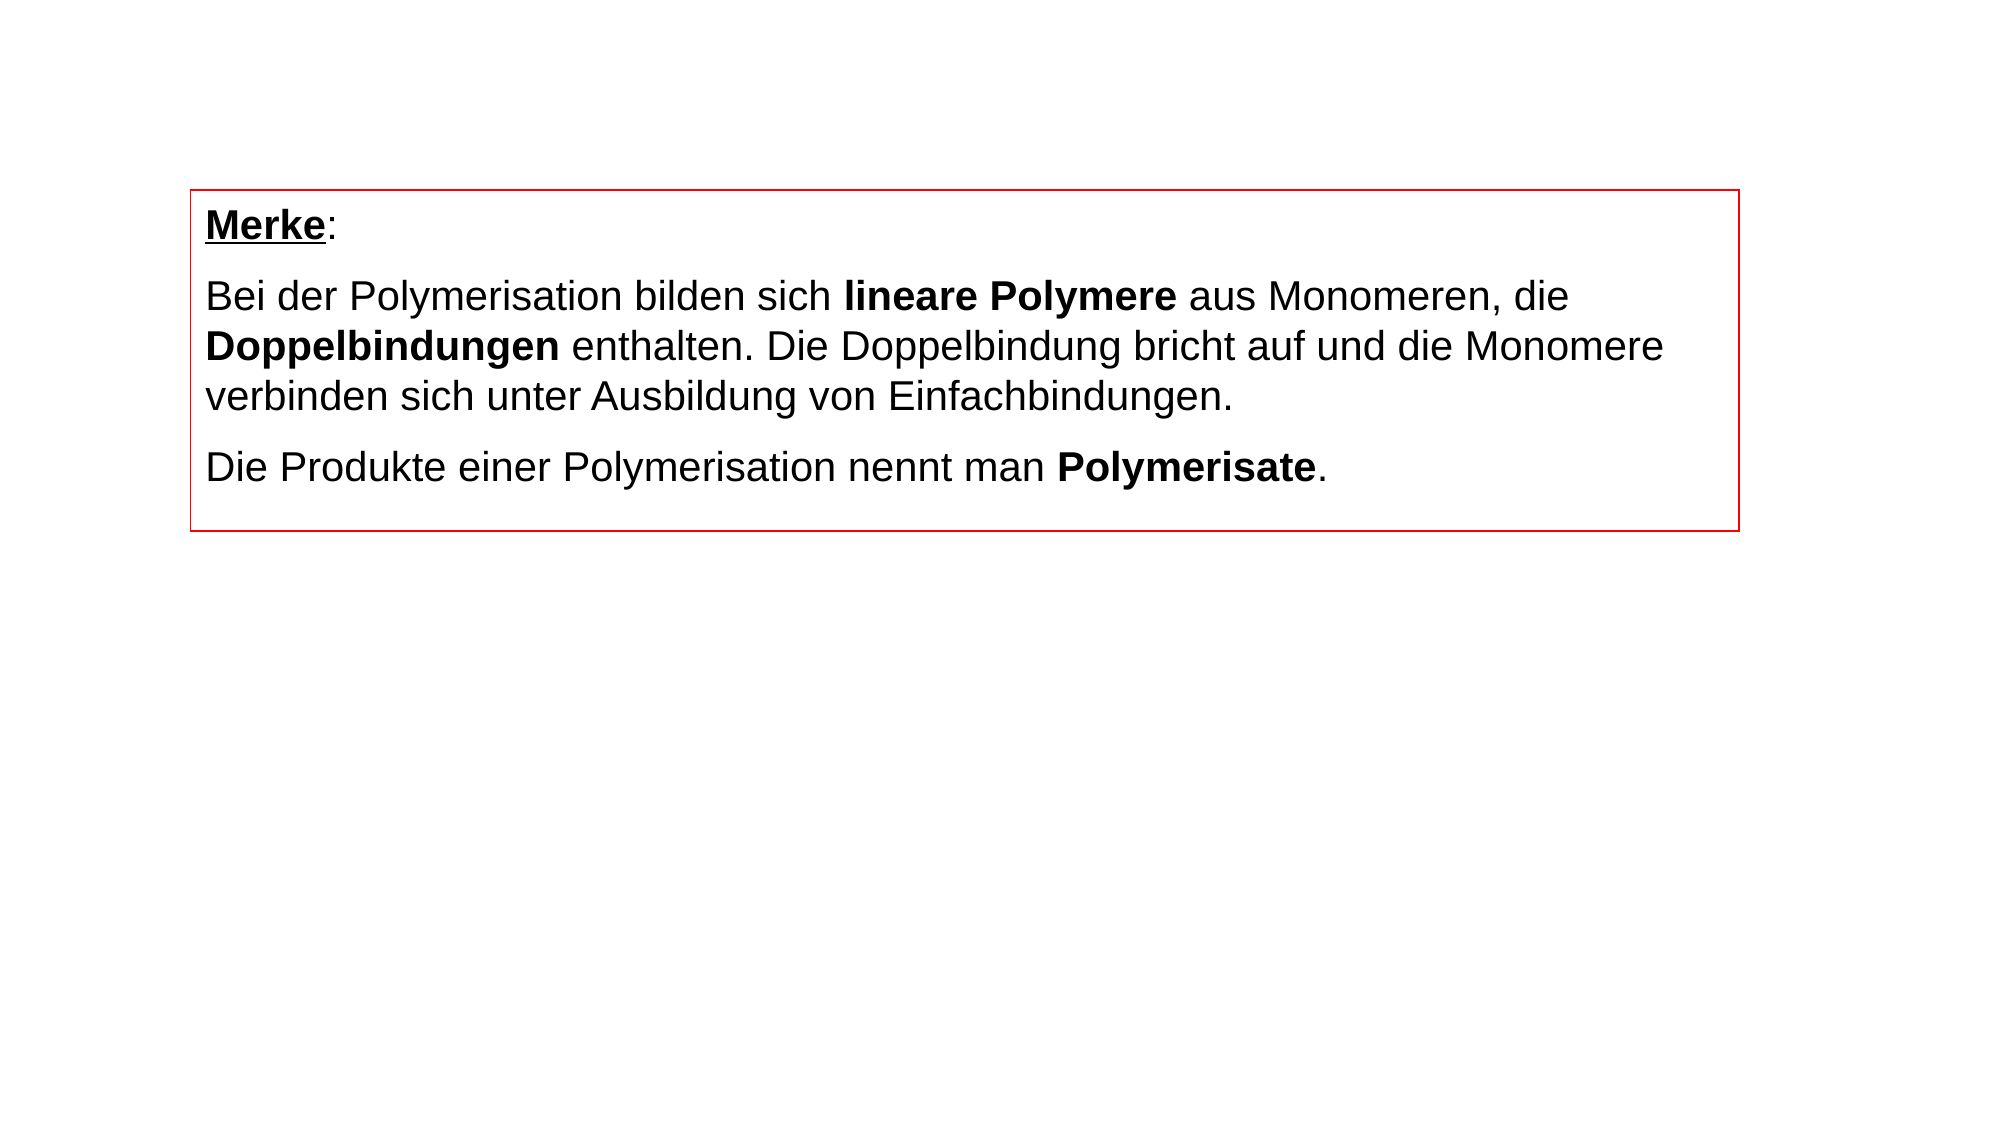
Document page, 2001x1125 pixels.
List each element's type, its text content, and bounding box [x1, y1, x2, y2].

text_box Merke: Bei der Polymerisation bilden sich lineare Polymere aus Monomeren, die Doppelbindungen enthalten. Die Doppelbindung bricht auf und die Monomere verbinden sich unter Ausbildung von Einfachbindungen. Die Produkte einer Polymerisation nennt man Polymerisate. [190, 190, 1740, 531]
